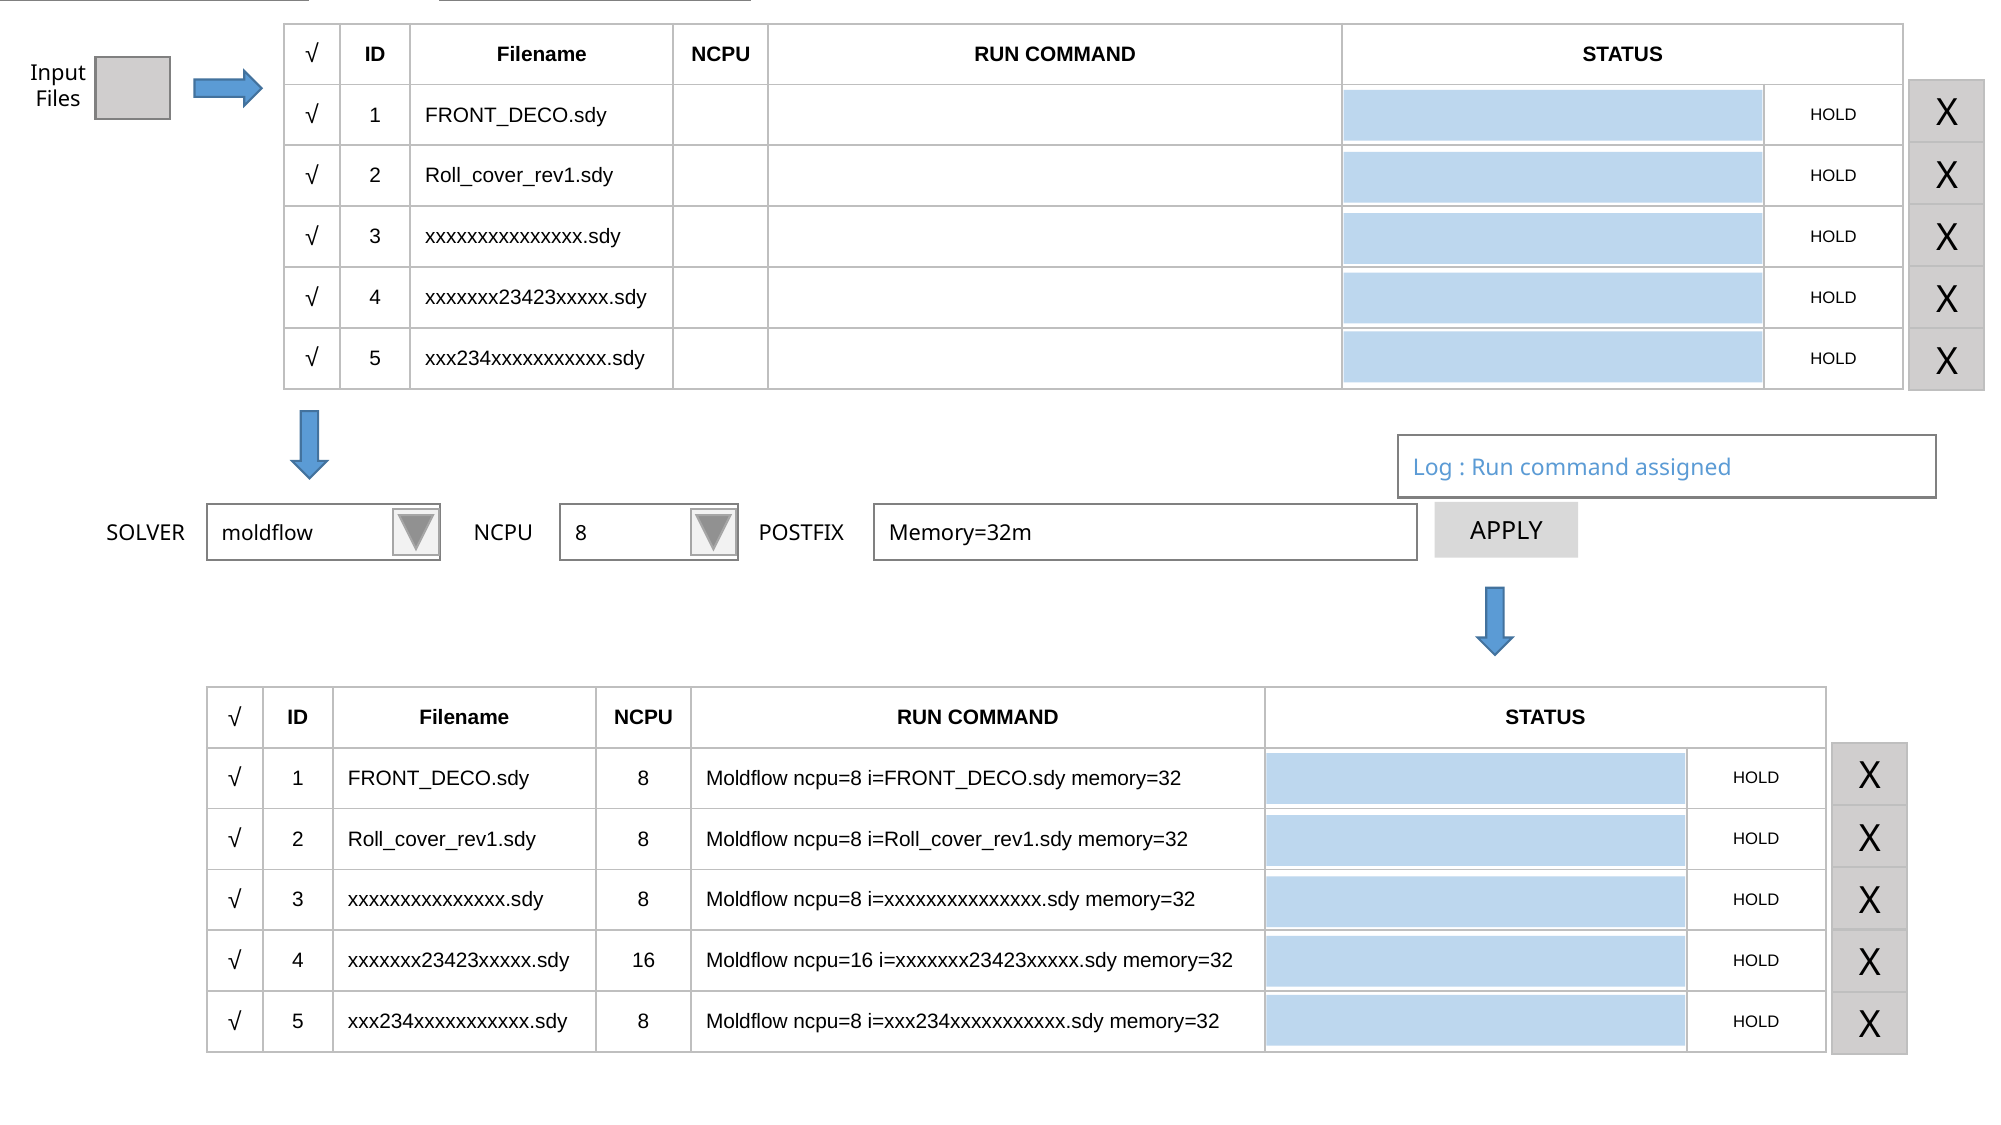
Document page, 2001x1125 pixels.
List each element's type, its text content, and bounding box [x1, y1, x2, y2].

table_cell [1343, 383, 1763, 388]
text_box [690, 508, 737, 556]
table_cell 1 [341, 85, 409, 144]
table_header Filename [411, 25, 672, 84]
text_box POSTFIX [739, 503, 863, 561]
text_box Log : Run command assigned [1397, 434, 1937, 499]
table_cell xxxxxxx23423xxxxx.sdy [334, 931, 595, 990]
table_cell 8 [597, 870, 690, 929]
table_cell xxxxxxx23423xxxxx.sdy [411, 268, 672, 327]
table_cell 1 [264, 749, 332, 808]
text_box SOLVER [84, 503, 208, 561]
table_cell HOLD [1688, 992, 1825, 1051]
table_cell 3 [264, 870, 332, 929]
text_box [289, 410, 330, 480]
table_header √ [208, 688, 262, 747]
table_cell √ [208, 749, 262, 808]
table_cell [674, 207, 767, 266]
text_box moldflow [208, 503, 441, 561]
table_header Filename [334, 688, 595, 747]
table_cell HOLD [1765, 268, 1902, 327]
table_cell [1266, 870, 1686, 875]
table_cell [1343, 146, 1763, 151]
text_box [94, 56, 171, 120]
text_box [1265, 935, 1686, 988]
table_cell [769, 85, 1341, 144]
table_cell Moldflow ncpu=8 i=xxxxxxxxxxxxxxx.sdy memory=32 [692, 870, 1264, 929]
table_cell FRONT_DECO.sdy [411, 85, 672, 144]
text_box [392, 508, 440, 556]
table_cell Moldflow ncpu=8 i=xxx234xxxxxxxxxxx.sdy memory=32 [692, 992, 1264, 1051]
table_header ID [341, 25, 409, 84]
table_header √ [285, 25, 339, 84]
table_cell 8 [597, 749, 690, 808]
table_cell [1266, 1047, 1686, 1051]
text_box [1265, 814, 1686, 867]
table_cell xxxxxxxxxxxxxxx.sdy [334, 870, 595, 929]
table_cell 3 [341, 207, 409, 266]
text_box Input Files [0, 56, 94, 114]
text_box [1343, 330, 1763, 383]
table_cell [769, 268, 1341, 327]
text_box [1475, 586, 1515, 657]
table_cell [769, 207, 1341, 266]
text_box X [1908, 79, 1985, 141]
text_box [1265, 875, 1686, 928]
table_cell HOLD [1688, 809, 1825, 869]
table_cell Moldflow ncpu=8 i=FRONT_DECO.sdy memory=32 [692, 749, 1264, 808]
table_cell [674, 146, 767, 205]
text_box NCPU [441, 503, 566, 561]
table_cell 8 [597, 992, 690, 1051]
table_cell xxx234xxxxxxxxxxx.sdy [334, 992, 595, 1051]
table_cell 8 [597, 809, 690, 869]
table_cell xxx234xxxxxxxxxxx.sdy [411, 329, 672, 388]
table_cell [674, 85, 767, 144]
text_box X [1831, 928, 1908, 991]
table_cell HOLD [1765, 85, 1902, 144]
text_box [1343, 89, 1763, 142]
table_cell HOLD [1765, 207, 1902, 266]
text_box X [1831, 991, 1908, 1055]
text_box APPLY [1434, 501, 1579, 559]
text_box X [1908, 203, 1985, 265]
text_box X [1831, 804, 1908, 866]
table_cell HOLD [1688, 931, 1825, 990]
table_cell √ [208, 931, 262, 990]
text_box [1343, 212, 1763, 265]
text_box [1265, 752, 1686, 805]
table_cell Roll_cover_rev1.sdy [334, 809, 595, 869]
table_cell xxxxxxxxxxxxxxx.sdy [411, 207, 672, 266]
table_cell 2 [264, 809, 332, 869]
table_cell 5 [264, 992, 332, 1051]
table_cell HOLD [1688, 749, 1825, 808]
table_cell √ [208, 809, 262, 869]
table_header STATUS [1266, 688, 1825, 747]
table_cell 4 [264, 931, 332, 990]
text_box 8 [566, 503, 739, 561]
table_cell √ [208, 992, 262, 1051]
table_cell [1266, 809, 1686, 814]
table_header NCPU [674, 25, 767, 84]
table_cell Moldflow ncpu=16 i=xxxxxxx23423xxxxx.sdy memory=32 [692, 931, 1264, 990]
table_cell 2 [341, 146, 409, 205]
text_box X [1831, 866, 1908, 928]
table_cell FRONT_DECO.sdy [334, 749, 595, 808]
text_box [193, 68, 264, 109]
table_cell [1343, 268, 1763, 272]
table_cell HOLD [1765, 146, 1902, 205]
table_cell 16 [597, 931, 690, 990]
text_box Memory=32m [873, 503, 1418, 561]
table_cell 4 [341, 268, 409, 327]
table_cell √ [285, 207, 339, 266]
table_cell [674, 268, 767, 327]
table_cell [674, 329, 767, 388]
table_header NCPU [597, 688, 690, 747]
table_cell Moldflow ncpu=8 i=Roll_cover_rev1.sdy memory=32 [692, 809, 1264, 869]
text_box X [1908, 327, 1985, 391]
table_cell √ [208, 870, 262, 929]
table_cell [1266, 931, 1686, 935]
text_box [1343, 272, 1763, 324]
table_cell HOLD [1765, 329, 1902, 388]
table_header RUN COMMAND [692, 688, 1264, 747]
table_cell 5 [341, 329, 409, 388]
table_cell √ [285, 268, 339, 327]
text_box X [1831, 742, 1908, 804]
text_box [1265, 994, 1686, 1047]
table_cell Roll_cover_rev1.sdy [411, 146, 672, 205]
text_box X [1908, 265, 1985, 327]
table_cell [1343, 207, 1763, 212]
text_box [1343, 151, 1763, 204]
table_cell HOLD [1688, 870, 1825, 929]
table_cell [769, 146, 1341, 205]
text_box X [1908, 141, 1985, 203]
table_cell [1343, 85, 1763, 89]
table_cell √ [285, 85, 339, 144]
table_cell √ [285, 329, 339, 388]
table_header STATUS [1343, 25, 1902, 84]
table_cell √ [285, 146, 339, 205]
table_header RUN COMMAND [769, 25, 1341, 84]
table_cell [769, 329, 1341, 388]
table_header ID [264, 688, 332, 747]
